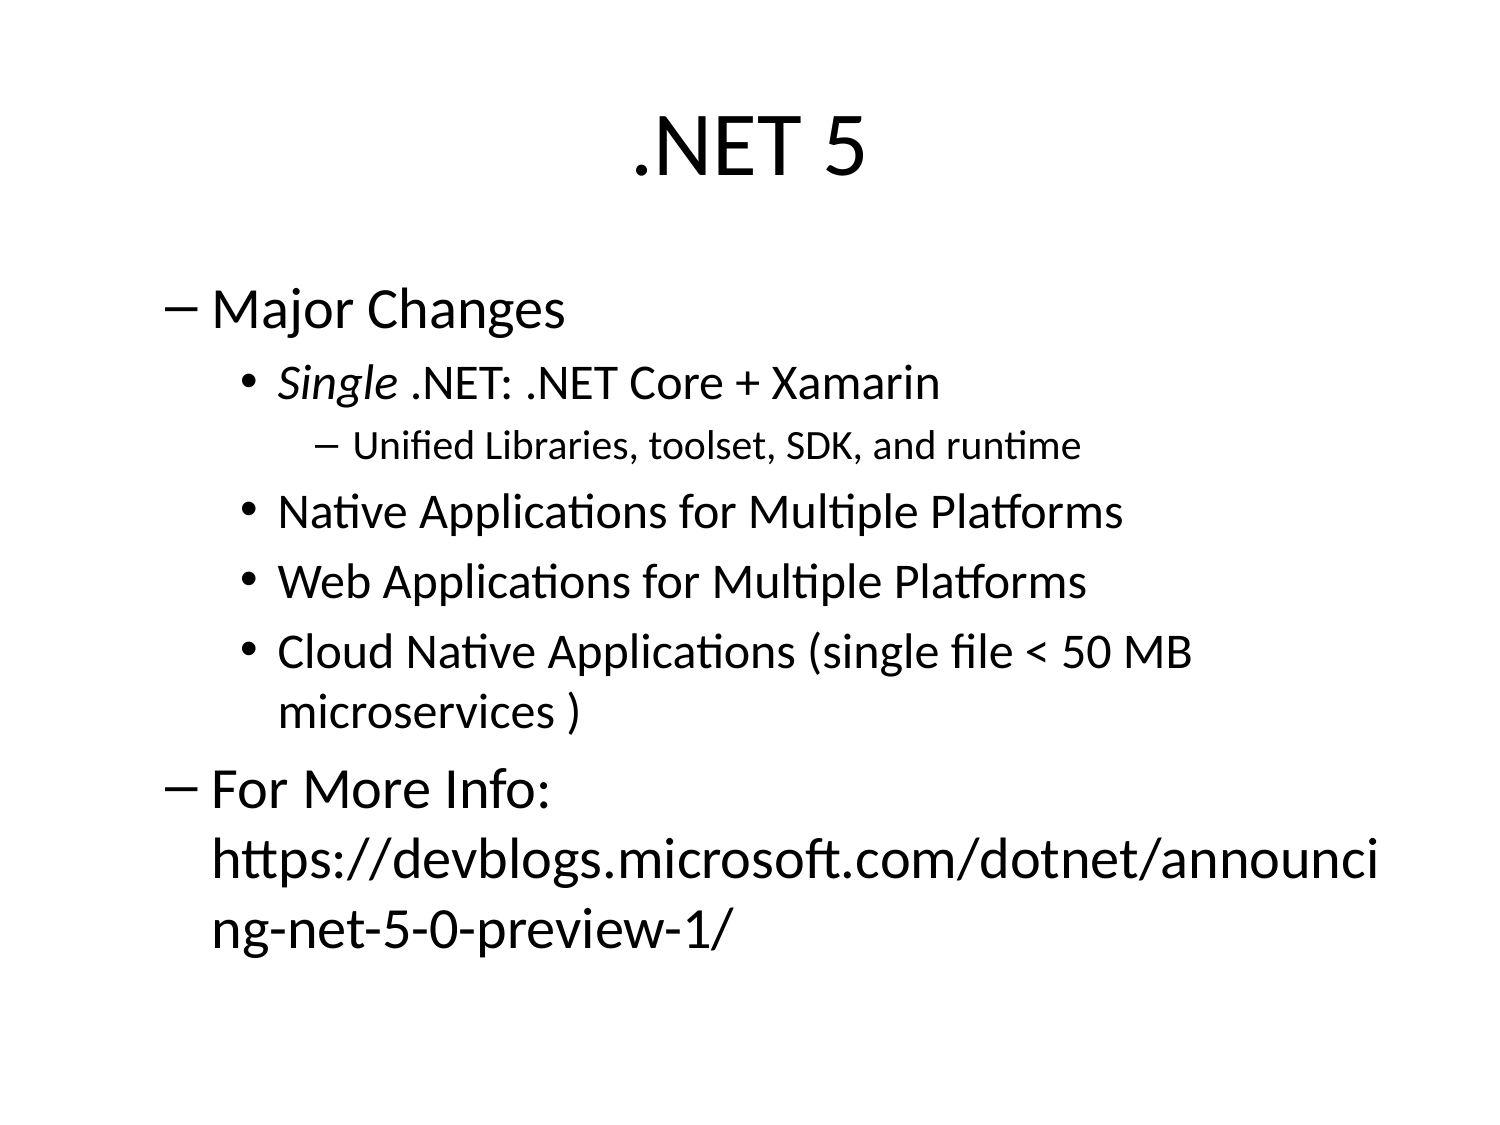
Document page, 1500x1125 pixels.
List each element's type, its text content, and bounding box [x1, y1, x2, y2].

title .NET 5 [75, 45, 1425, 233]
list Major Changes Single .NET: .NET Core + Xamarin Unified Libraries, toolset, SDK, and runtime Native Applications for Multiple Platforms Web Applications for Multiple Platforms Cloud Native Applications (single file < 50 MB microservices ) For More Info: https://devblogs.microsoft.com/dotnet/announcing-net-5-0-preview-1/ [75, 262, 1425, 1005]
